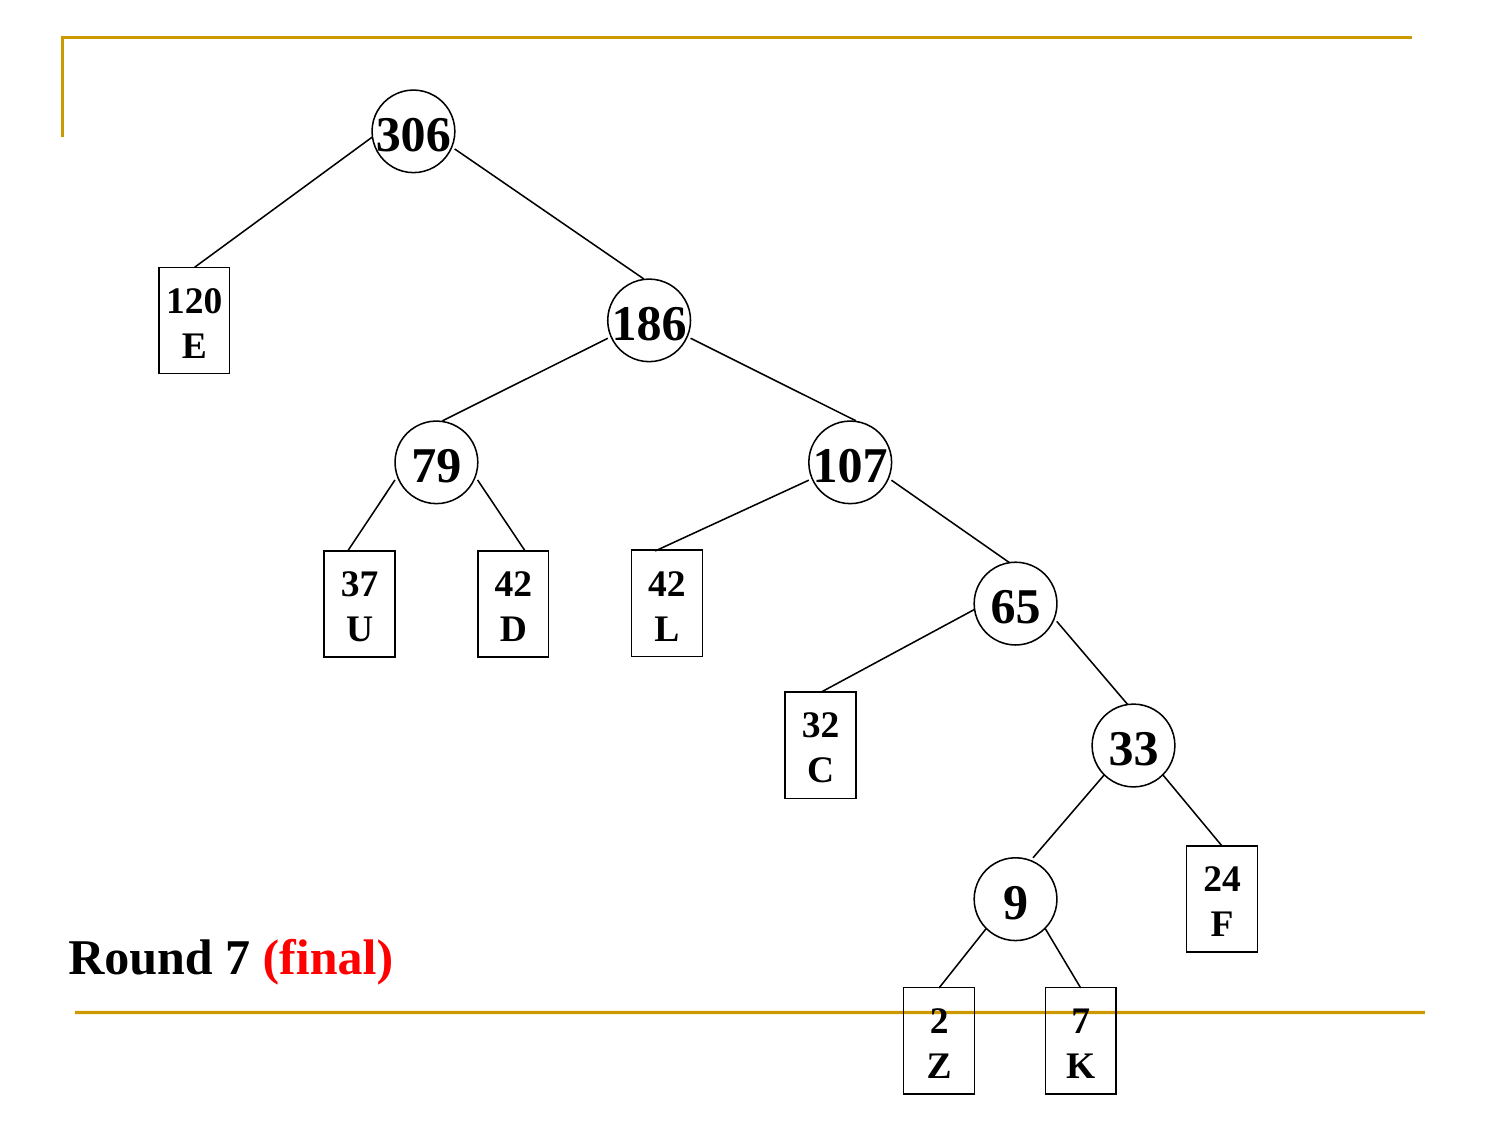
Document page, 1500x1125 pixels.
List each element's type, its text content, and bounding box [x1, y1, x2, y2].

text_box 186 [607, 279, 691, 362]
text_box 2 Z [903, 987, 975, 1095]
text_box 65 [974, 562, 1057, 646]
text_box 9 [974, 857, 1057, 941]
text_box 33 [1092, 704, 1175, 787]
text_box 7 K [1045, 987, 1117, 1095]
text_box 32 C [785, 692, 856, 799]
text_box 37 U [324, 551, 395, 658]
text_box Round 7 (final) [53, 916, 409, 992]
text_box 107 [808, 421, 892, 504]
text_box 42 L [631, 550, 703, 657]
text_box 24 F [1186, 845, 1258, 953]
text_box 306 [372, 90, 455, 173]
text_box 79 [395, 421, 478, 504]
text_box 120 E [158, 267, 230, 374]
text_box 42 D [477, 551, 549, 658]
